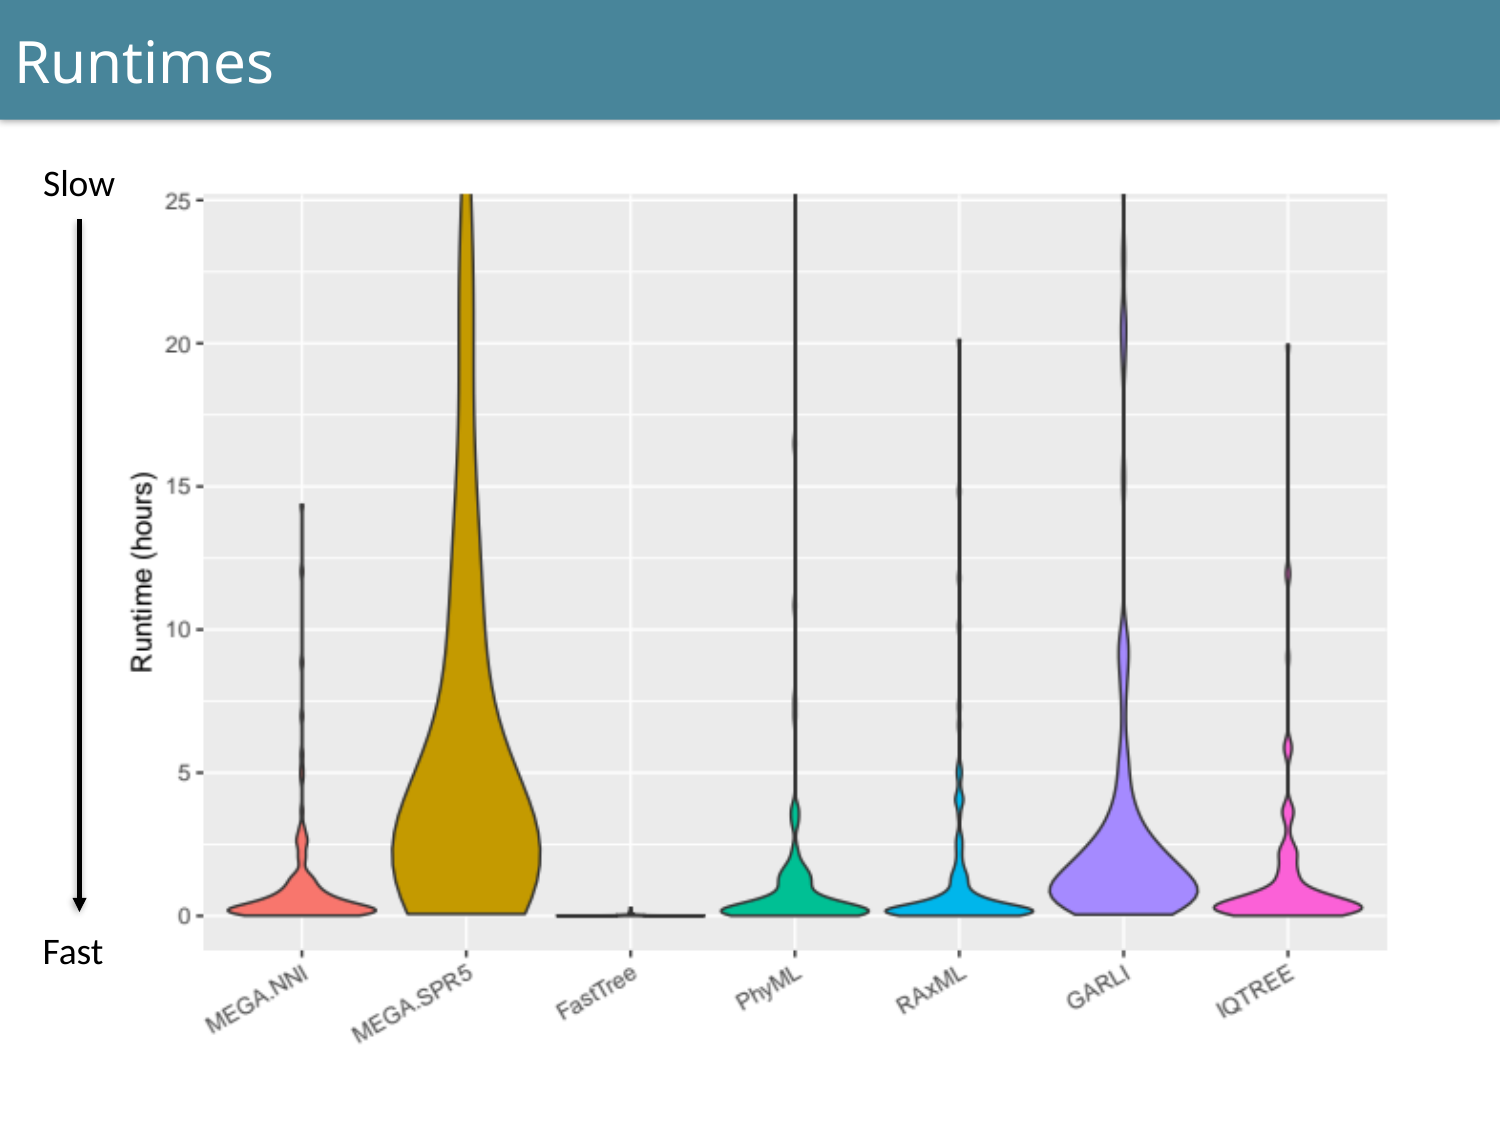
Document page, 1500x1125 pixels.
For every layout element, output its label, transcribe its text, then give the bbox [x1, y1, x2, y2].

text_box Runtimes [0, 0, 1500, 120]
text_box Slow [28, 151, 131, 211]
text_box Fast [27, 919, 113, 980]
picture [118, 181, 1397, 1095]
